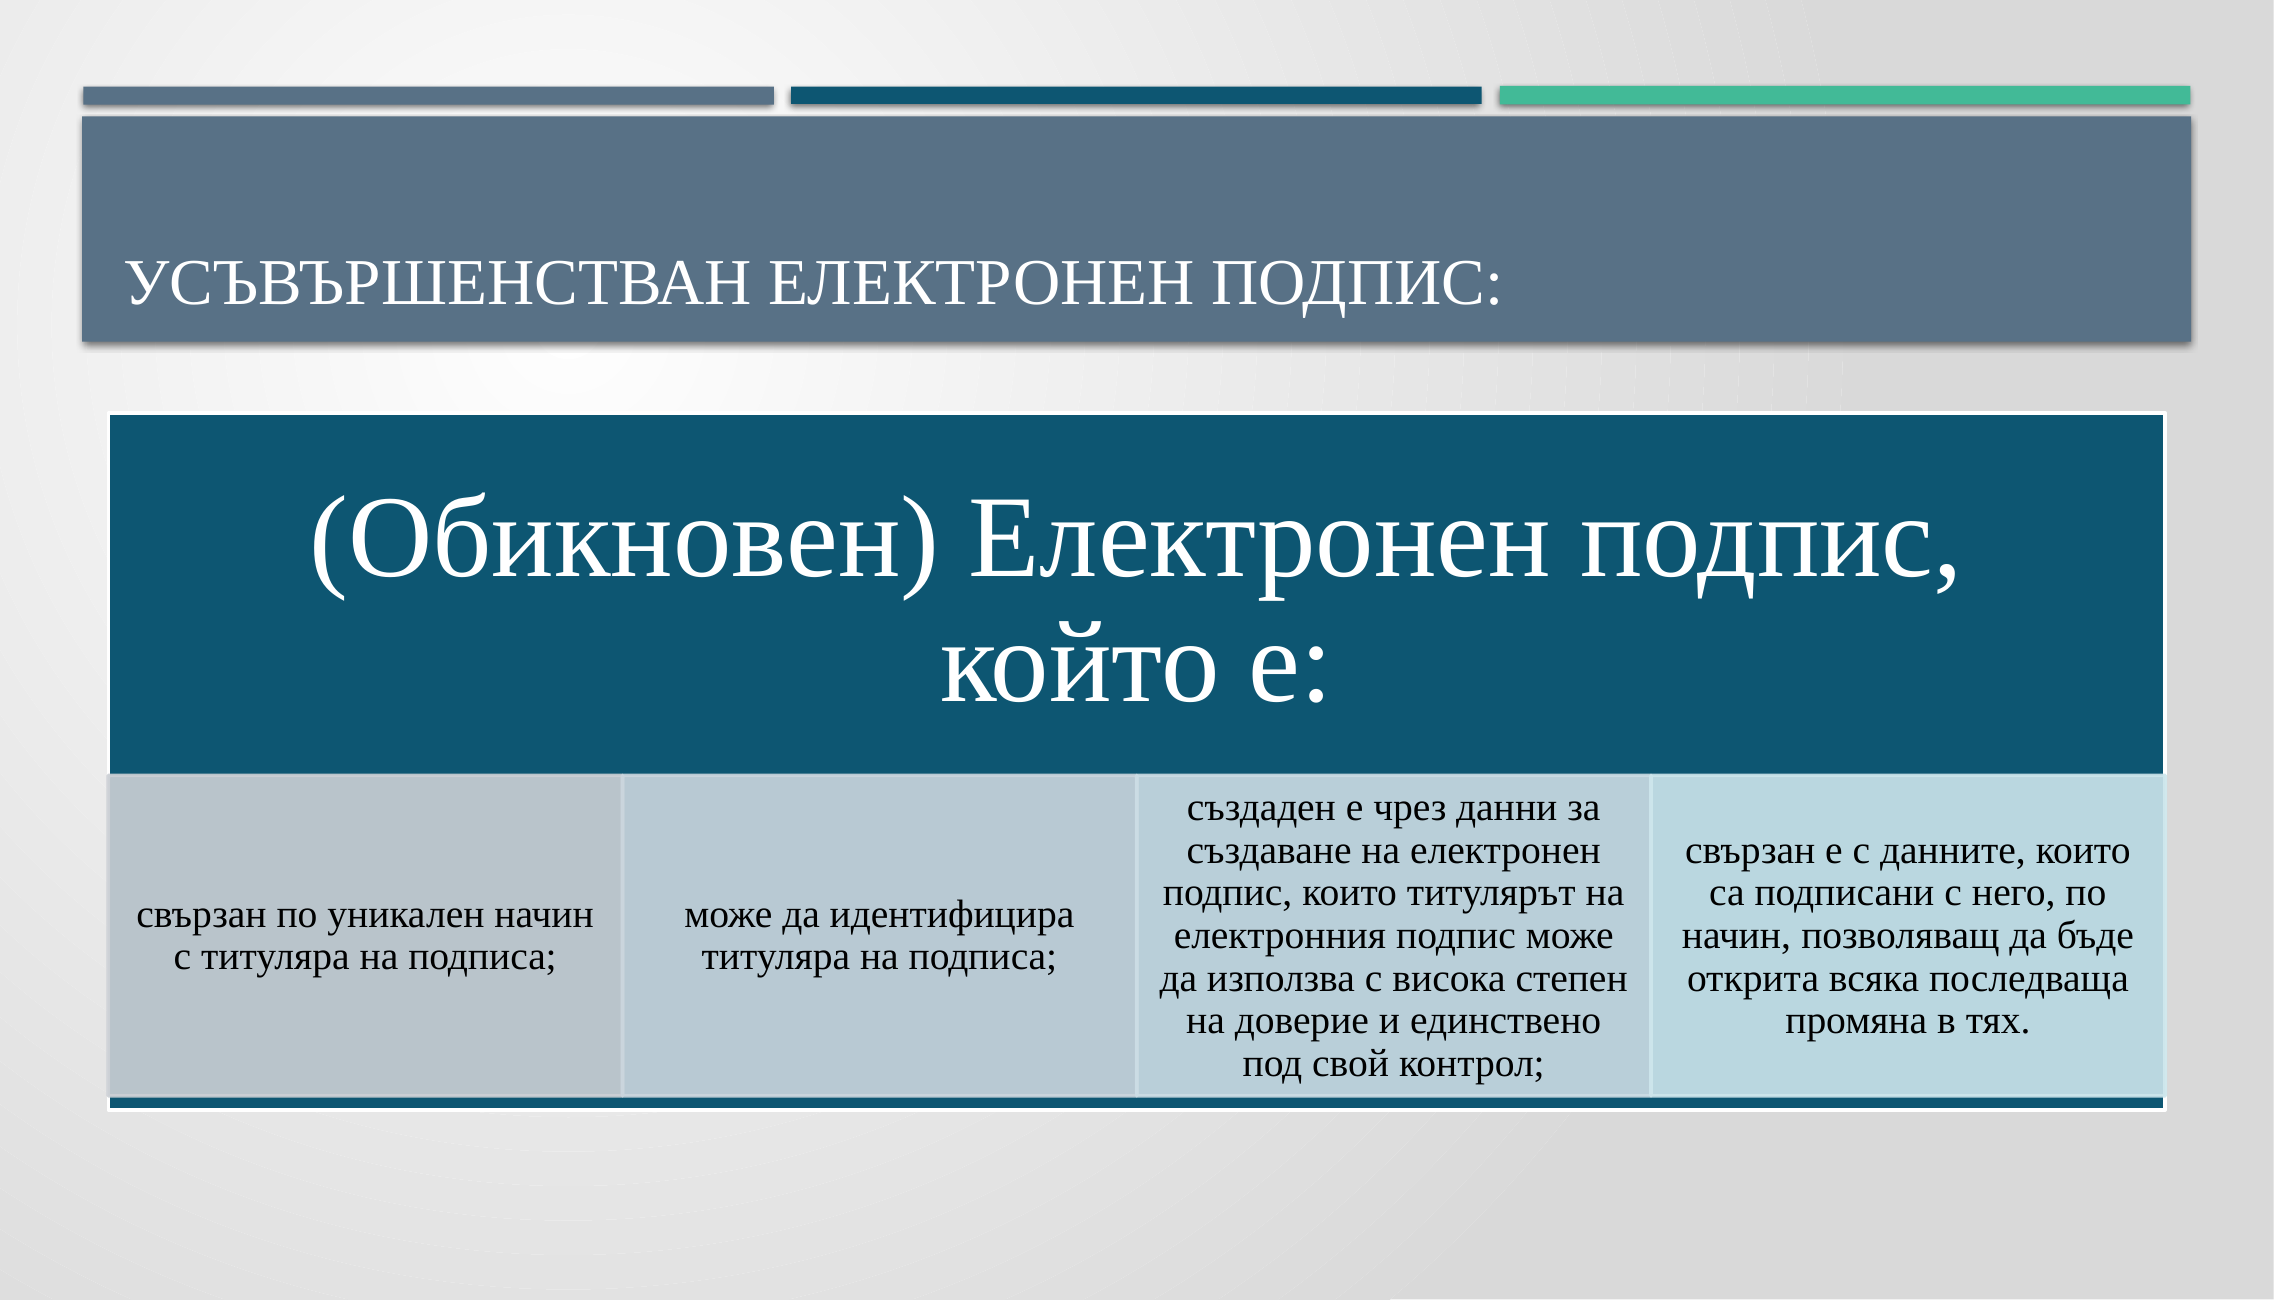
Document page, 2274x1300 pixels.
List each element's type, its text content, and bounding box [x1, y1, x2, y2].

title Усъвършенстван електронен подпис: [108, 132, 2166, 325]
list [107, 412, 2166, 1111]
